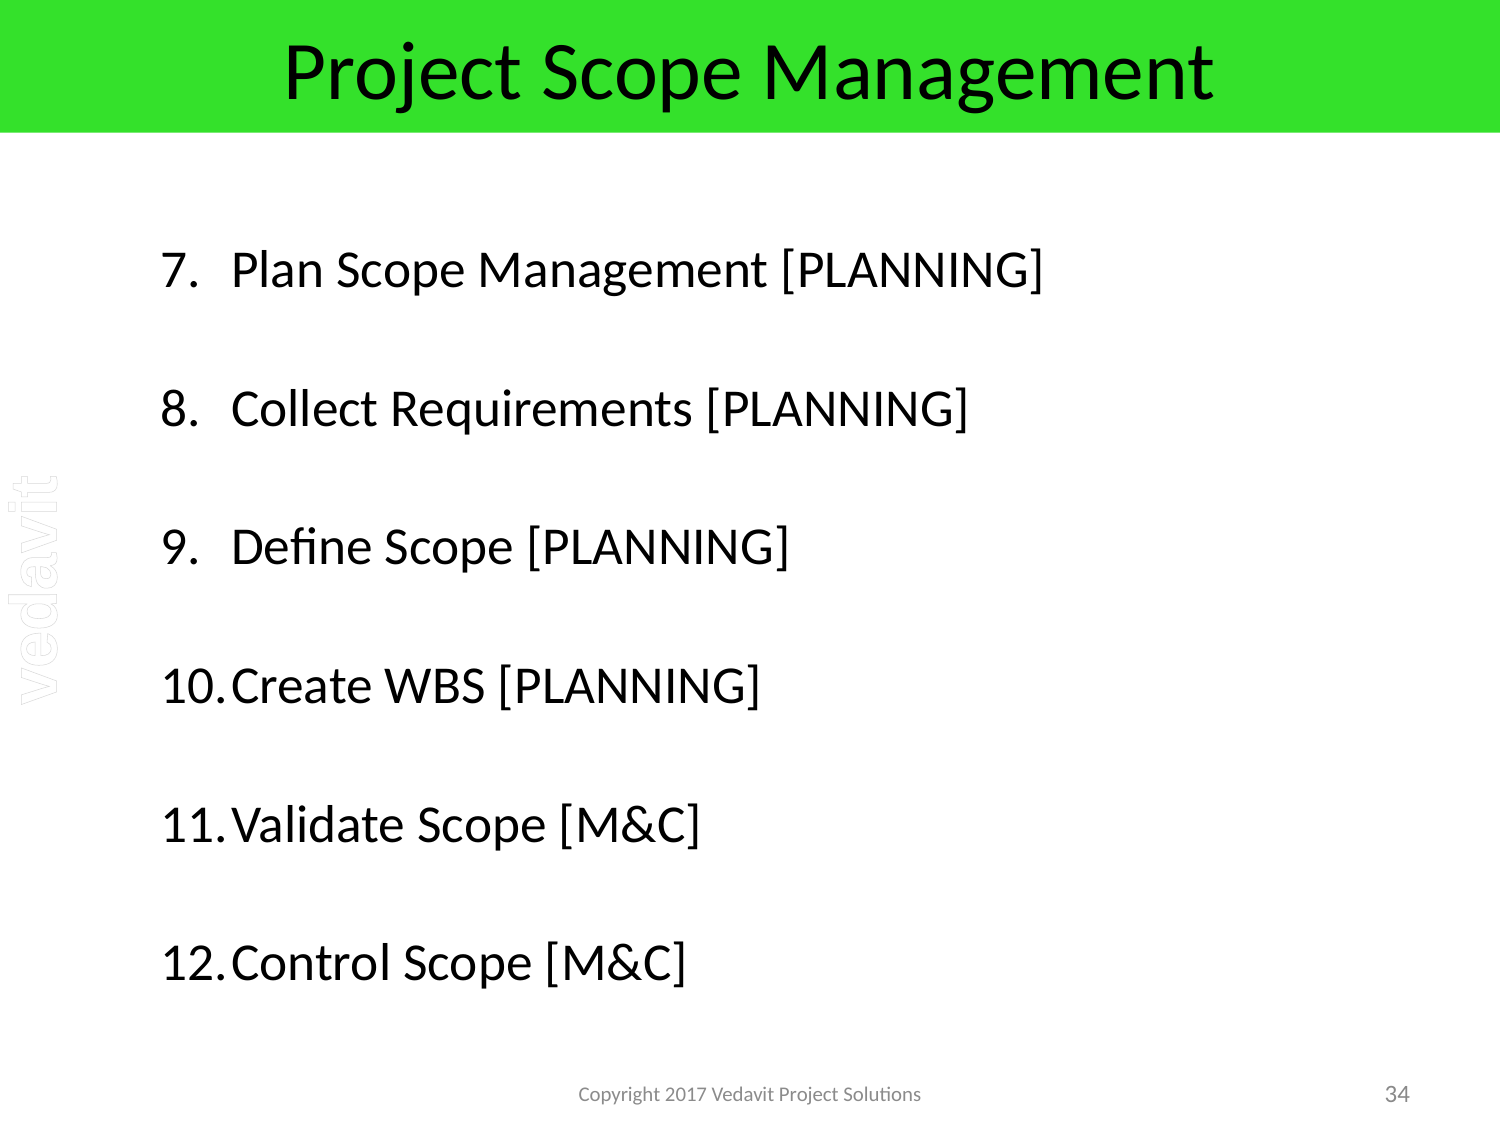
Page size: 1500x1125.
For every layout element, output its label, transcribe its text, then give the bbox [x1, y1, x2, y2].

slide_number 90 [1074, 1062, 1425, 1123]
title Project Scope Management [0, 0, 1500, 133]
footer Copyright 2017 Vedavit Project Solutions [512, 1062, 988, 1123]
list Plan Scope Management [PLANNING] Collect Requirements [PLANNING] Define Scope [PLANNING] Create WBS [PLANNING] Validate Scope [M&C] Control Scope [M&C] [75, 162, 1425, 1000]
